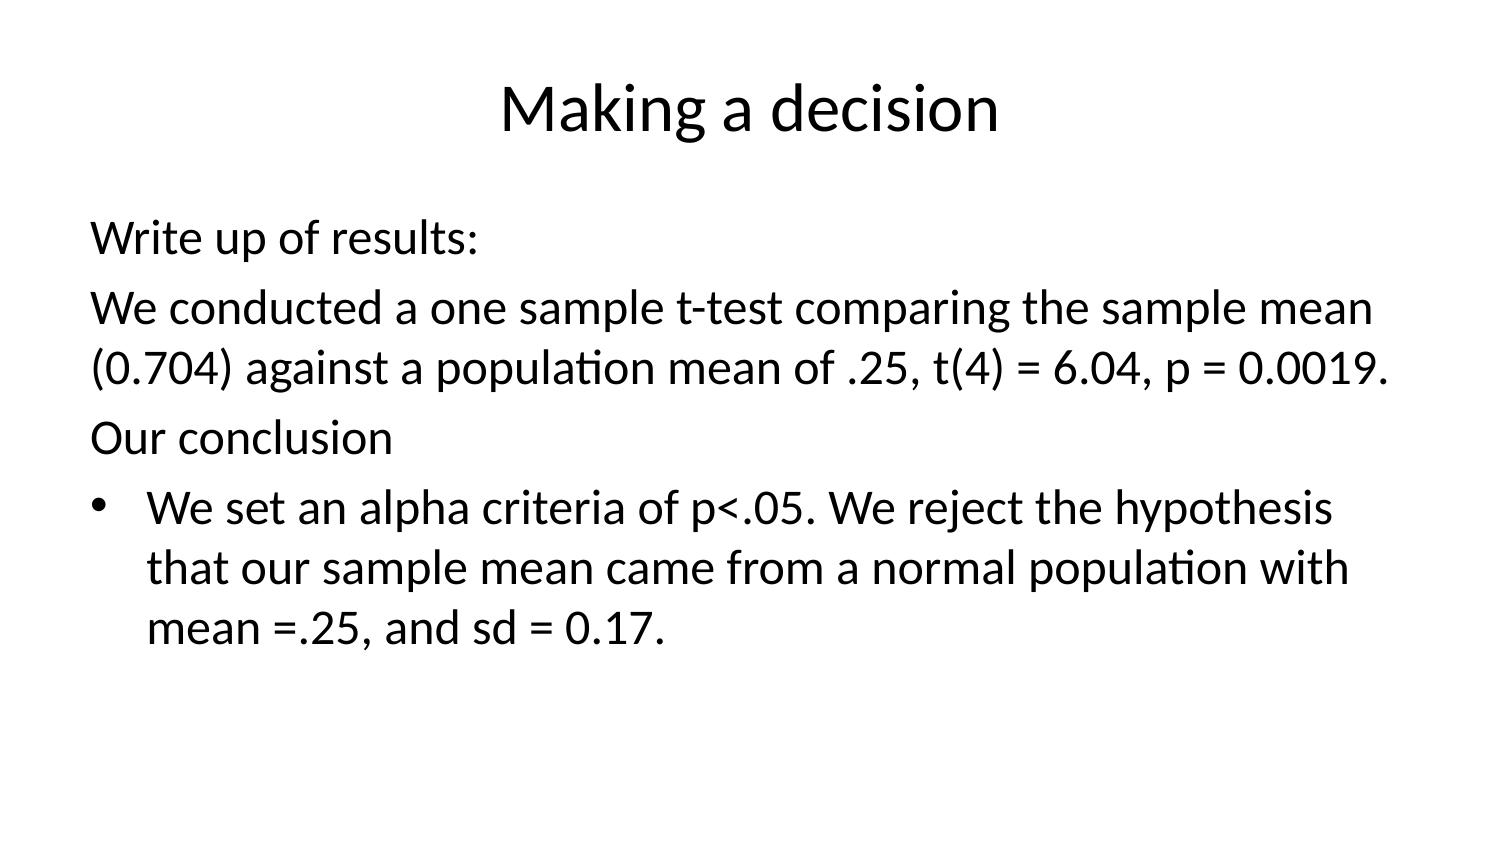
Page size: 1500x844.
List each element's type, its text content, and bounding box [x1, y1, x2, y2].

title Making a decision [75, 33, 1425, 175]
list Write up of results: We conducted a one sample t-test comparing the sample mean (0.704) against a population mean of .25, t(4) = 6.04, p = 0.0019. Our conclusion We set an alpha criteria of p<.05. We reject the hypothesis that our sample mean came from a normal population with mean =.25, and sd = 0.17. [75, 196, 1425, 754]
